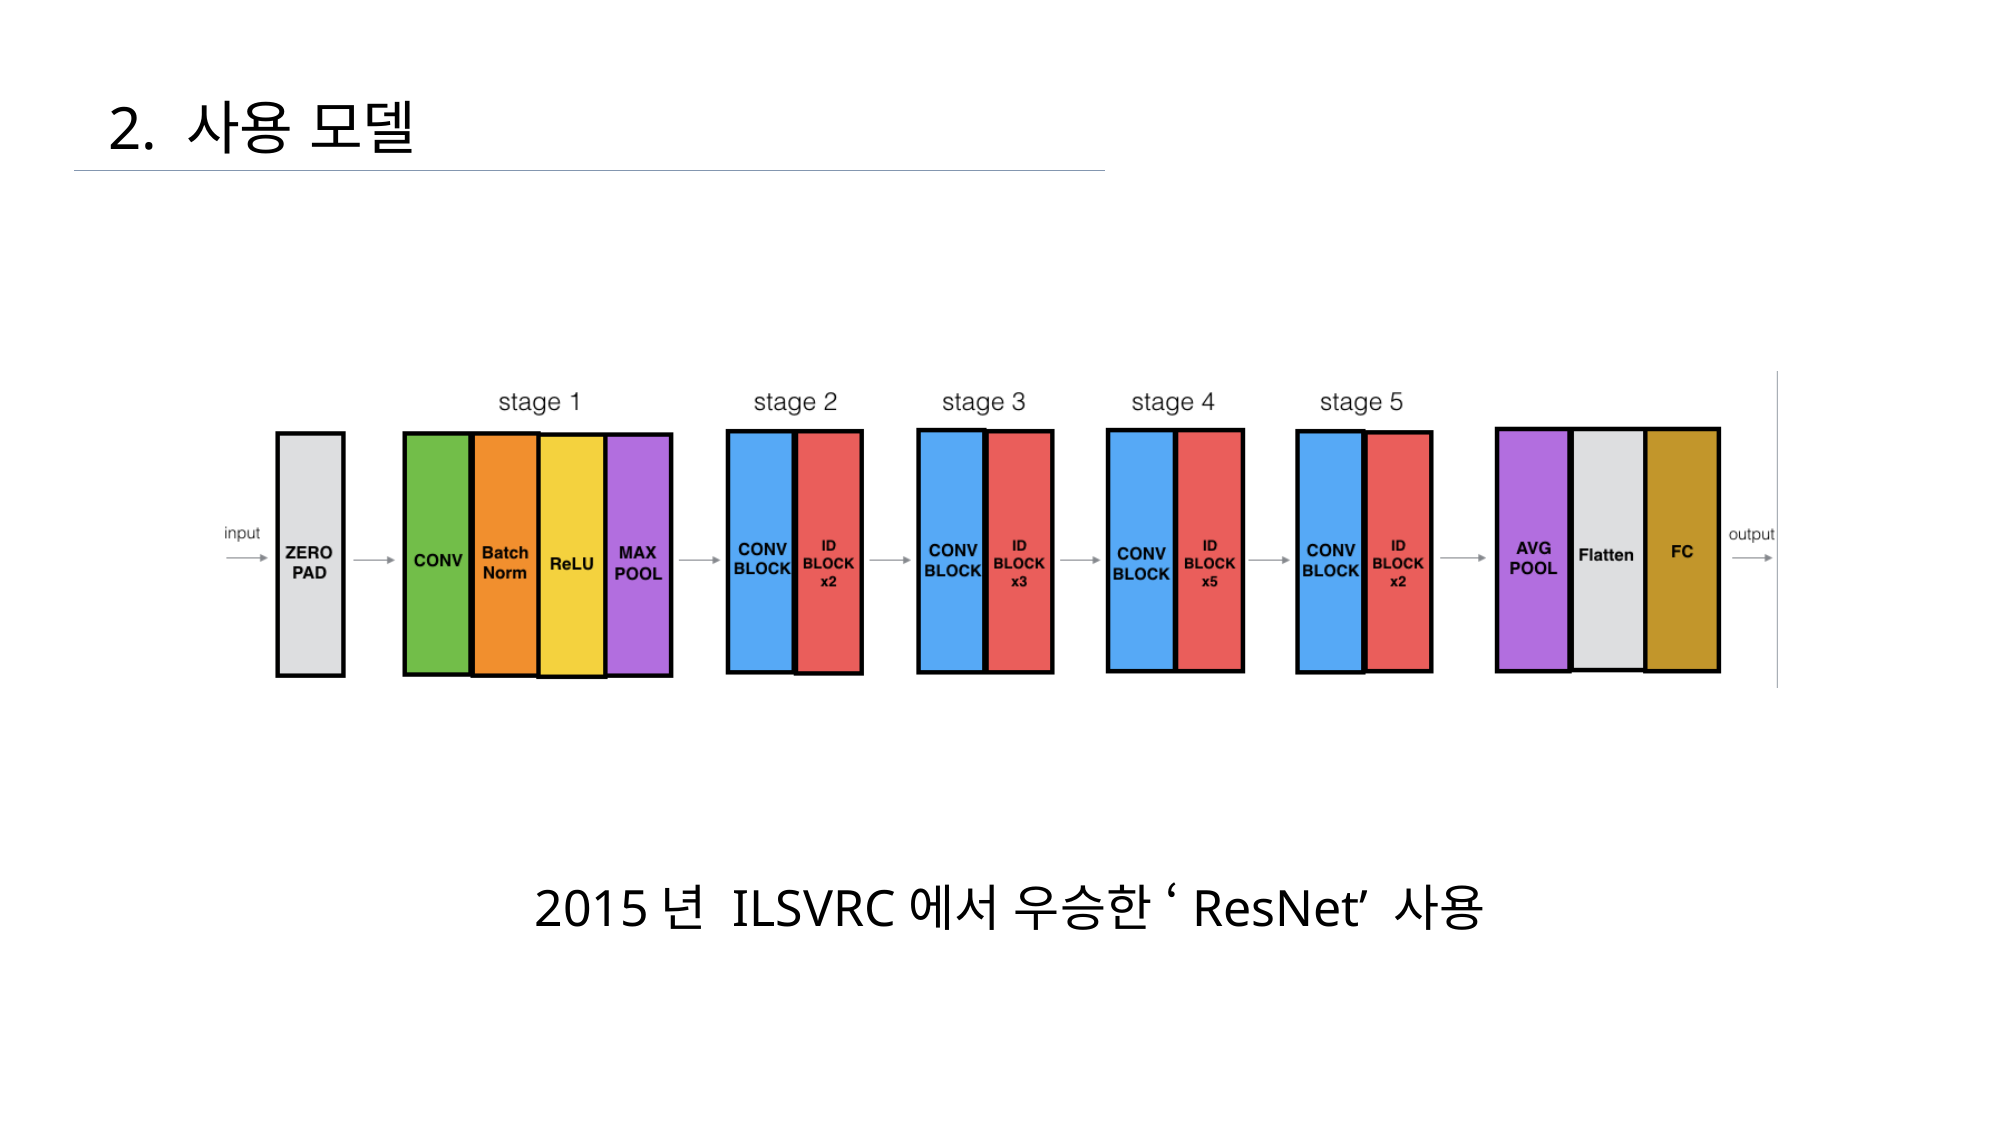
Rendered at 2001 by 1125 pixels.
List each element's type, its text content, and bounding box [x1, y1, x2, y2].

text_box 2. 사용 모델 [93, 83, 521, 169]
picture [222, 371, 1778, 688]
text_box 2015년 ILSVRC에서 우승한 ‘ResNet’ 사용 [520, 868, 1581, 944]
